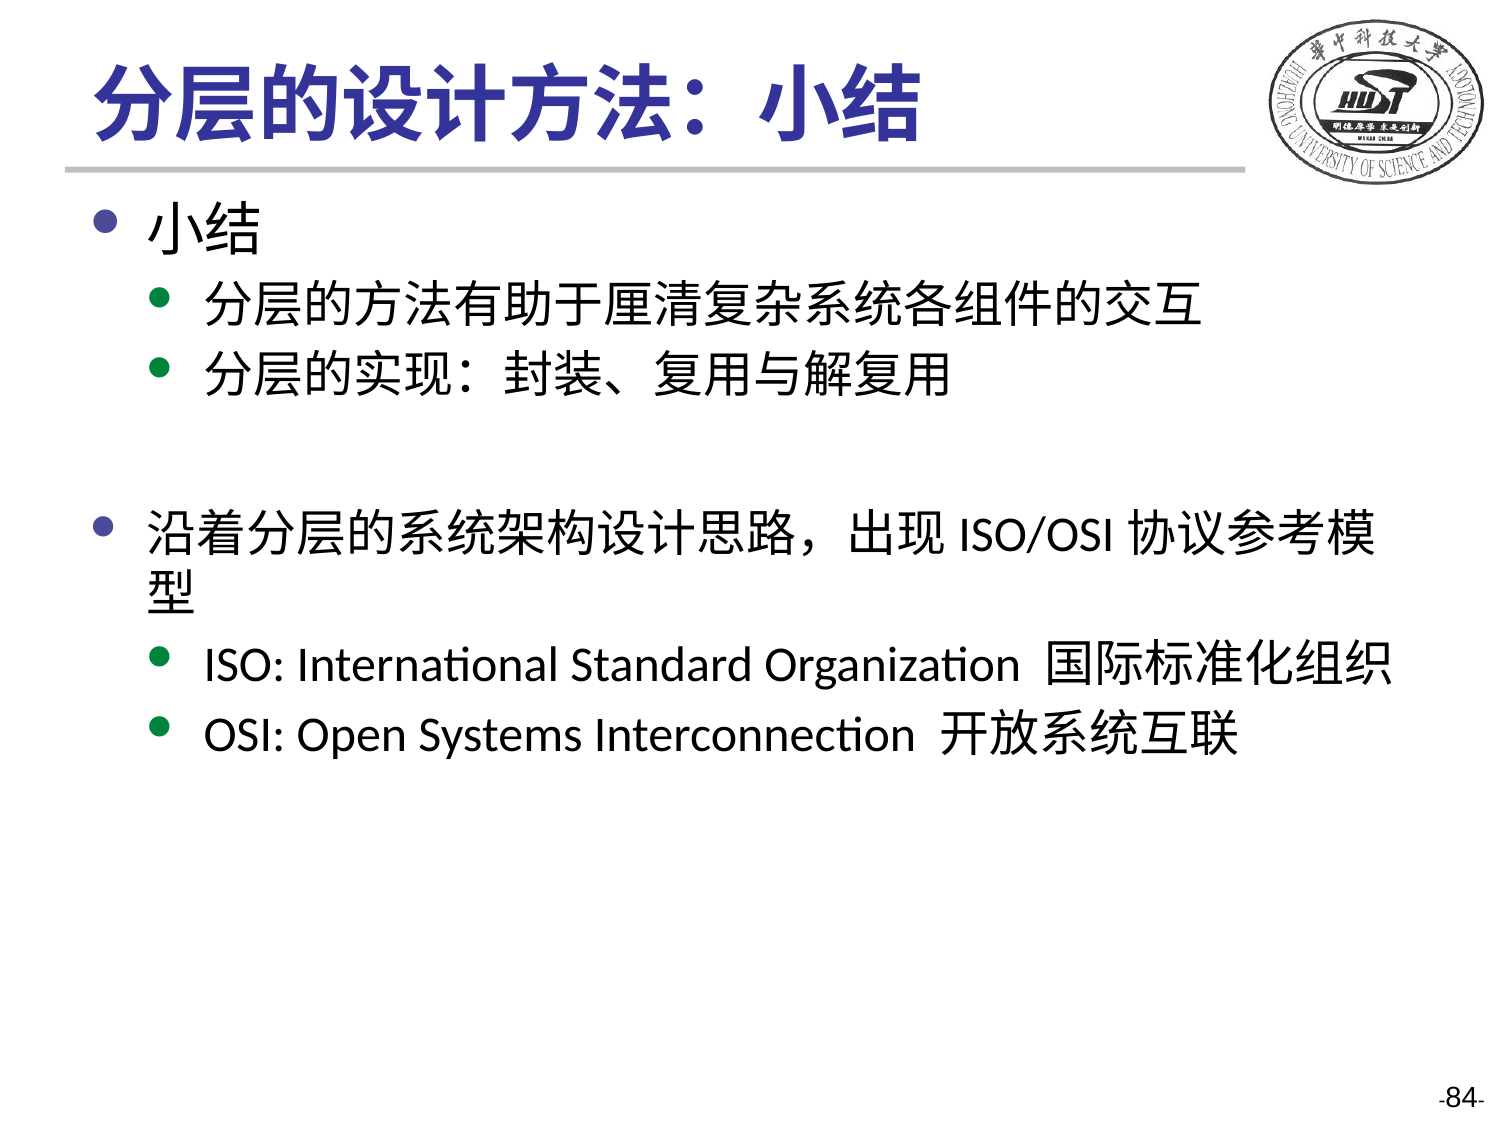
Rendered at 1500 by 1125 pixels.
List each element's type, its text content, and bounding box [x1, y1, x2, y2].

title 分层的设计方法：小结 [76, 42, 1315, 160]
picture [1257, 18, 1489, 185]
slide_number -84- [1149, 1070, 1500, 1125]
list 小结 分层的方法有助于厘清复杂系统各组件的交互 分层的实现：封装、复用与解复用 沿着分层的系统架构设计思路，出现ISO/OSI协议参考模型 ISO: International Standard Organization 国际标准化组织 OSI: Open Systems Interconnection 开放系统互联 [75, 184, 1425, 1059]
